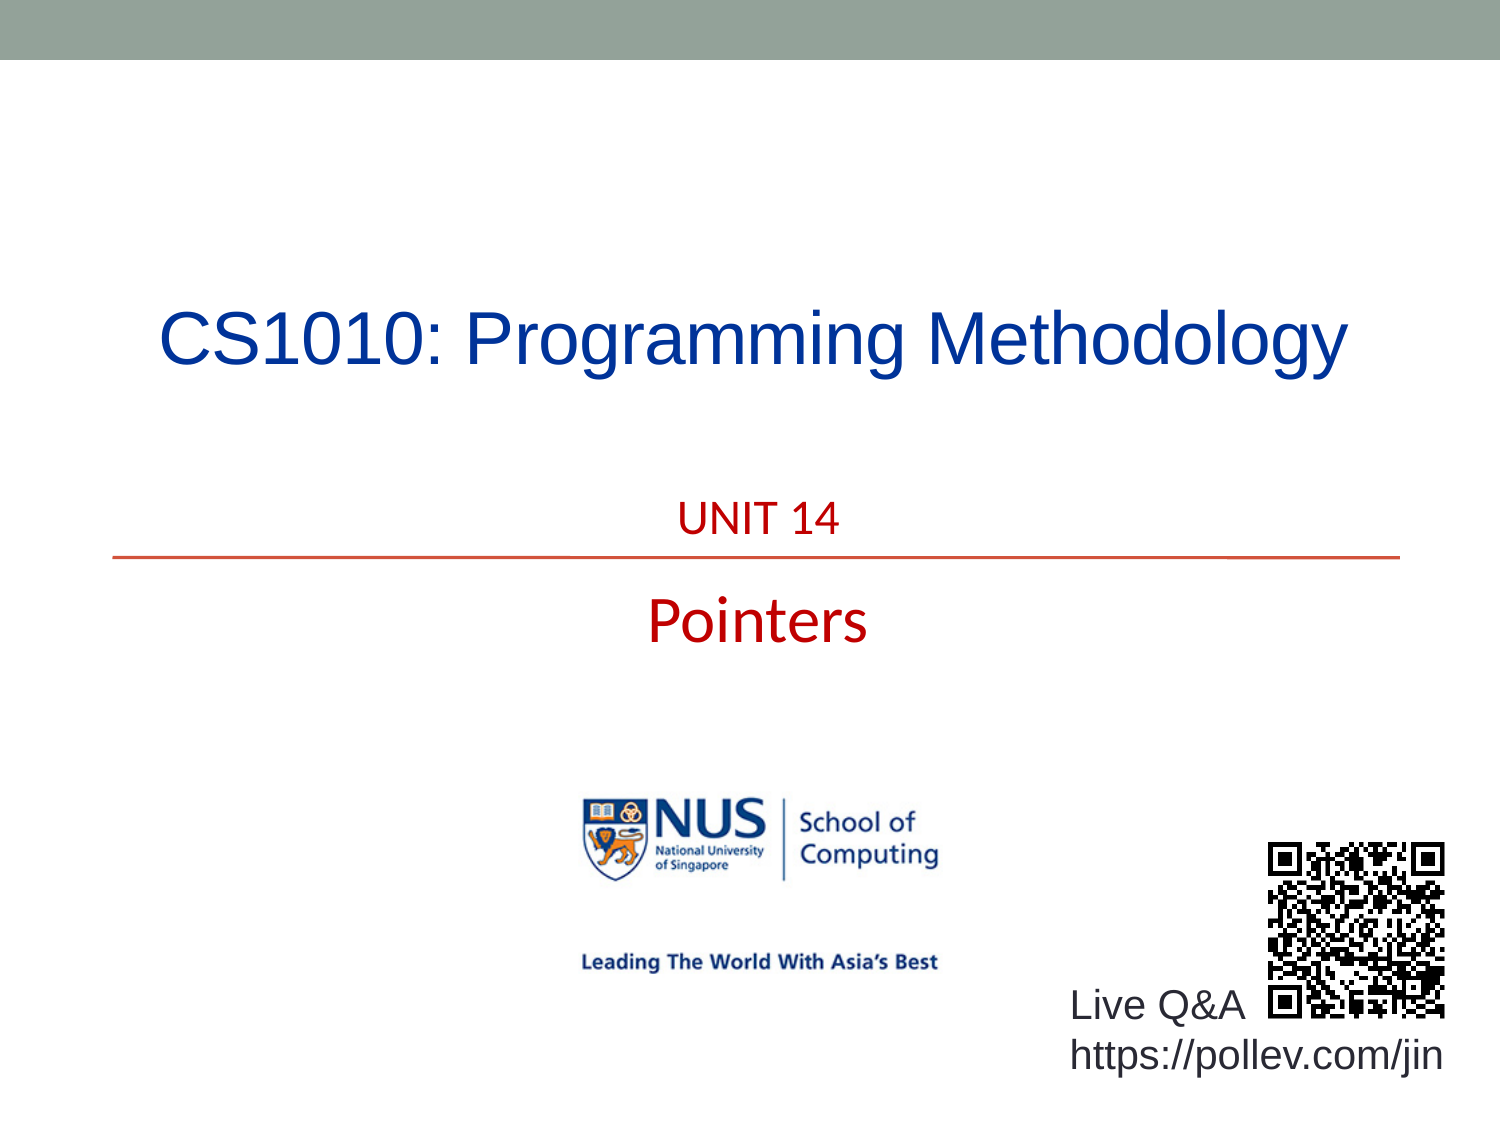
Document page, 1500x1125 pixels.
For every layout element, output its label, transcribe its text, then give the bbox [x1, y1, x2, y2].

text_box Live Q&A https://pollev.com/jin [1054, 970, 1489, 1086]
text_box CS1010: Programming Methodology [135, 204, 1373, 387]
text_box Pointers [173, 567, 1344, 663]
picture [557, 770, 960, 978]
text_box UNIT 14 [576, 477, 941, 553]
picture [1237, 811, 1476, 1050]
